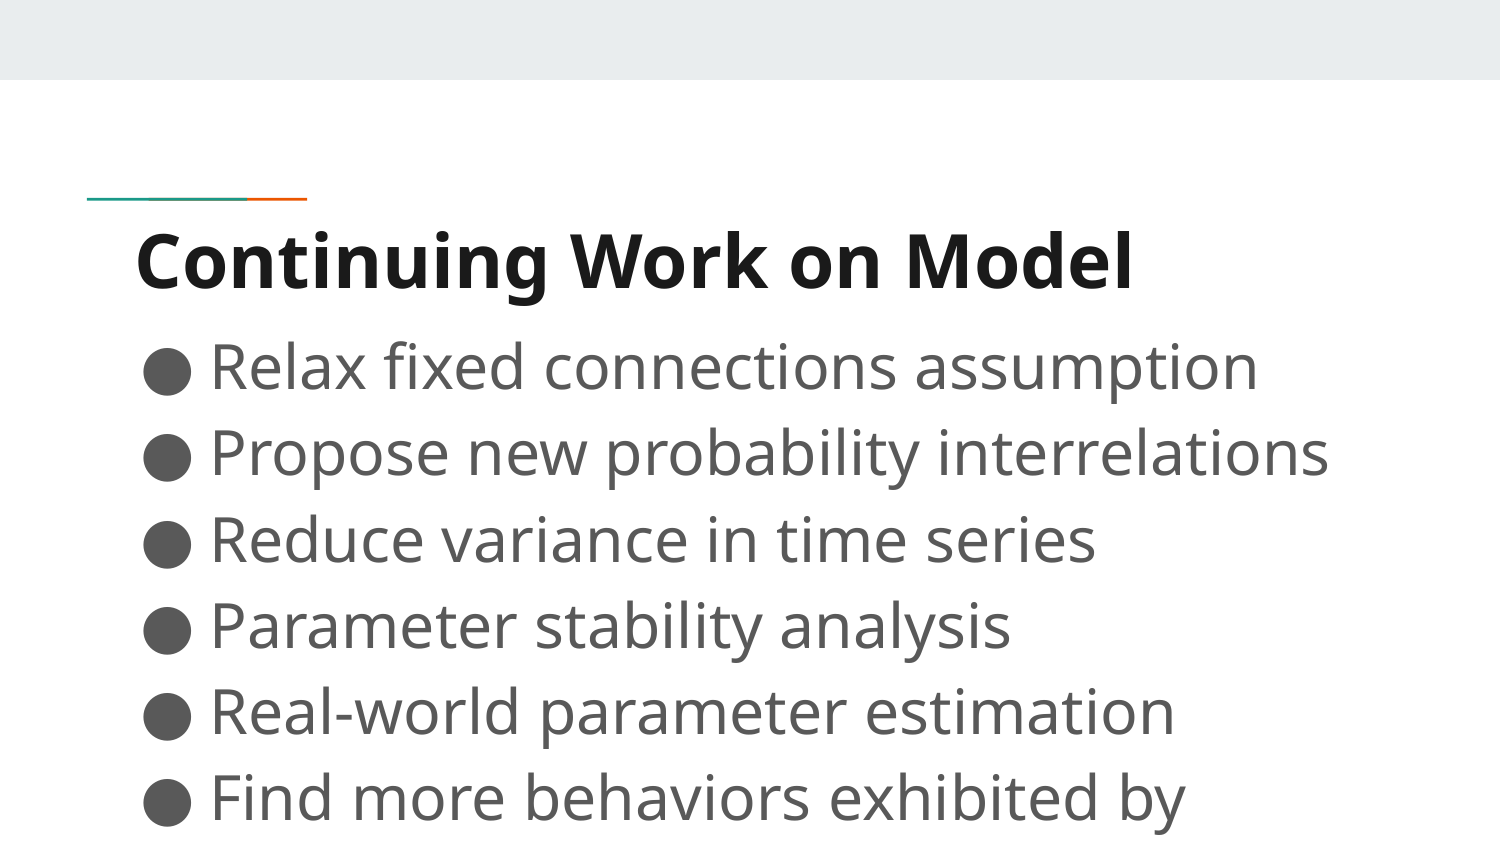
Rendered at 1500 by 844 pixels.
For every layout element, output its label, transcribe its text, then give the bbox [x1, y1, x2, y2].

title Continuing Work on Model [119, 198, 1381, 287]
list Relax fixed connections assumption Propose new probability interrelations Reduce variance in time series Parameter stability analysis Real-world parameter estimation Find more behaviors exhibited by model [119, 301, 1381, 672]
